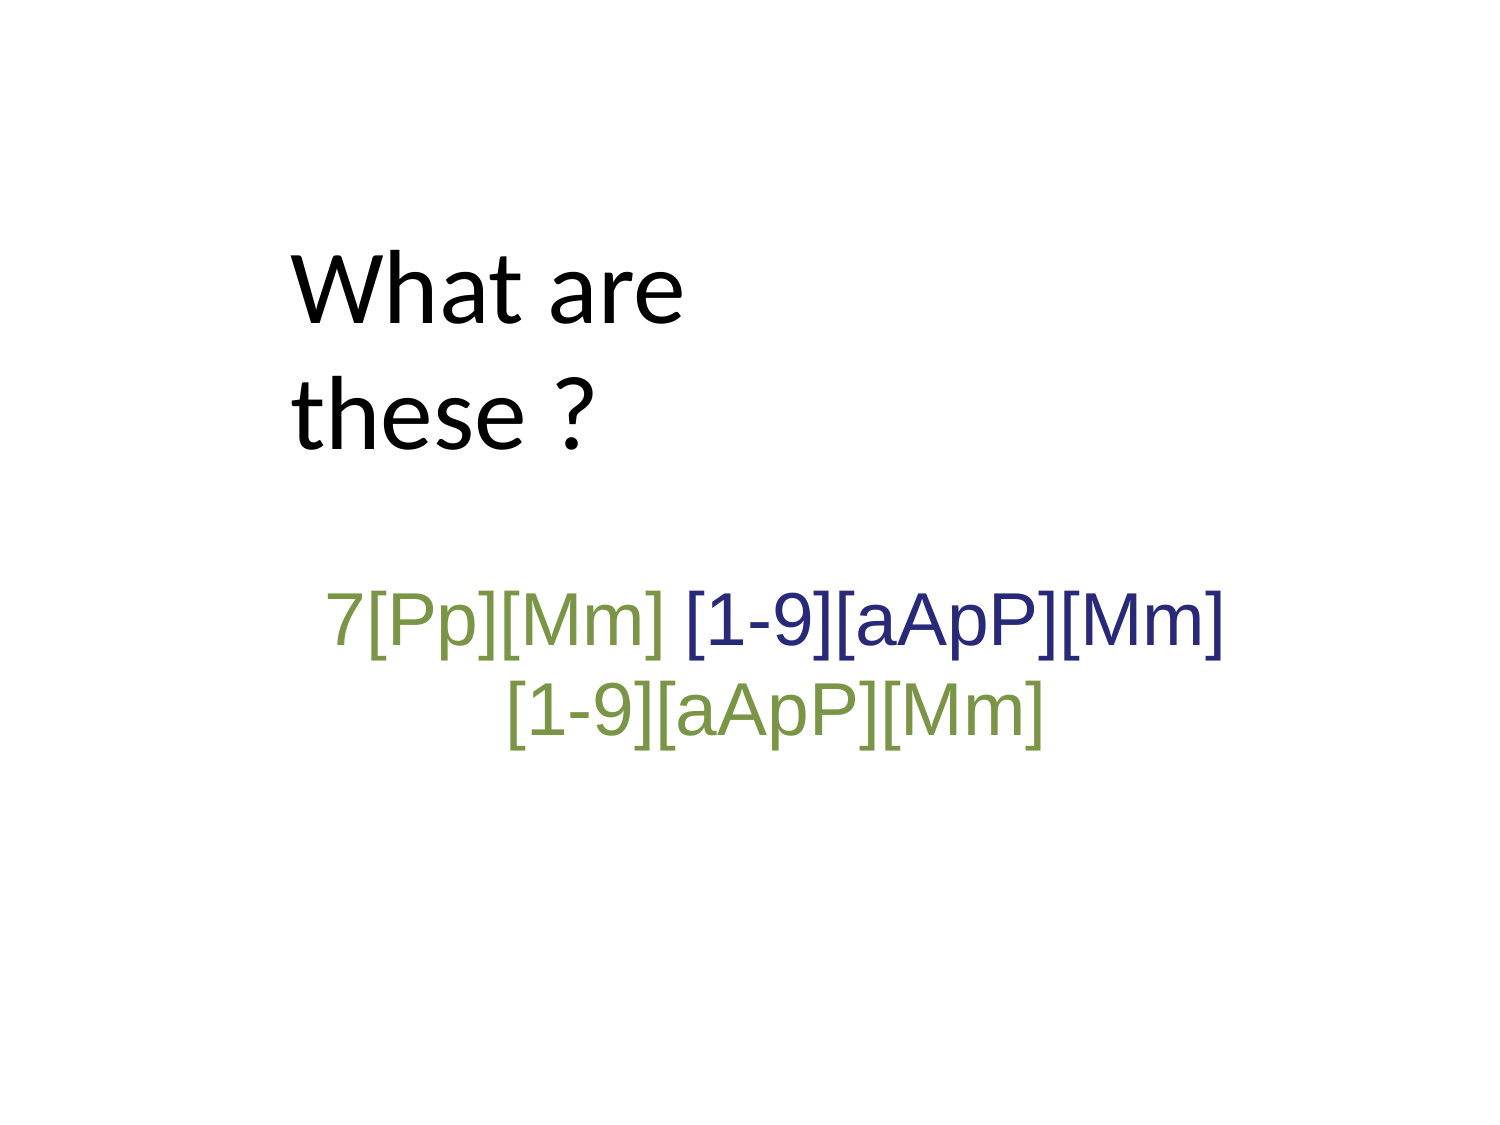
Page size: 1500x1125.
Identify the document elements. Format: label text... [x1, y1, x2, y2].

text_box What are these ? [275, 210, 988, 479]
text_box 7[Pp][Mm] [1-9][aApP][Mm] [1-9][aApP][Mm] [299, 569, 1251, 751]
